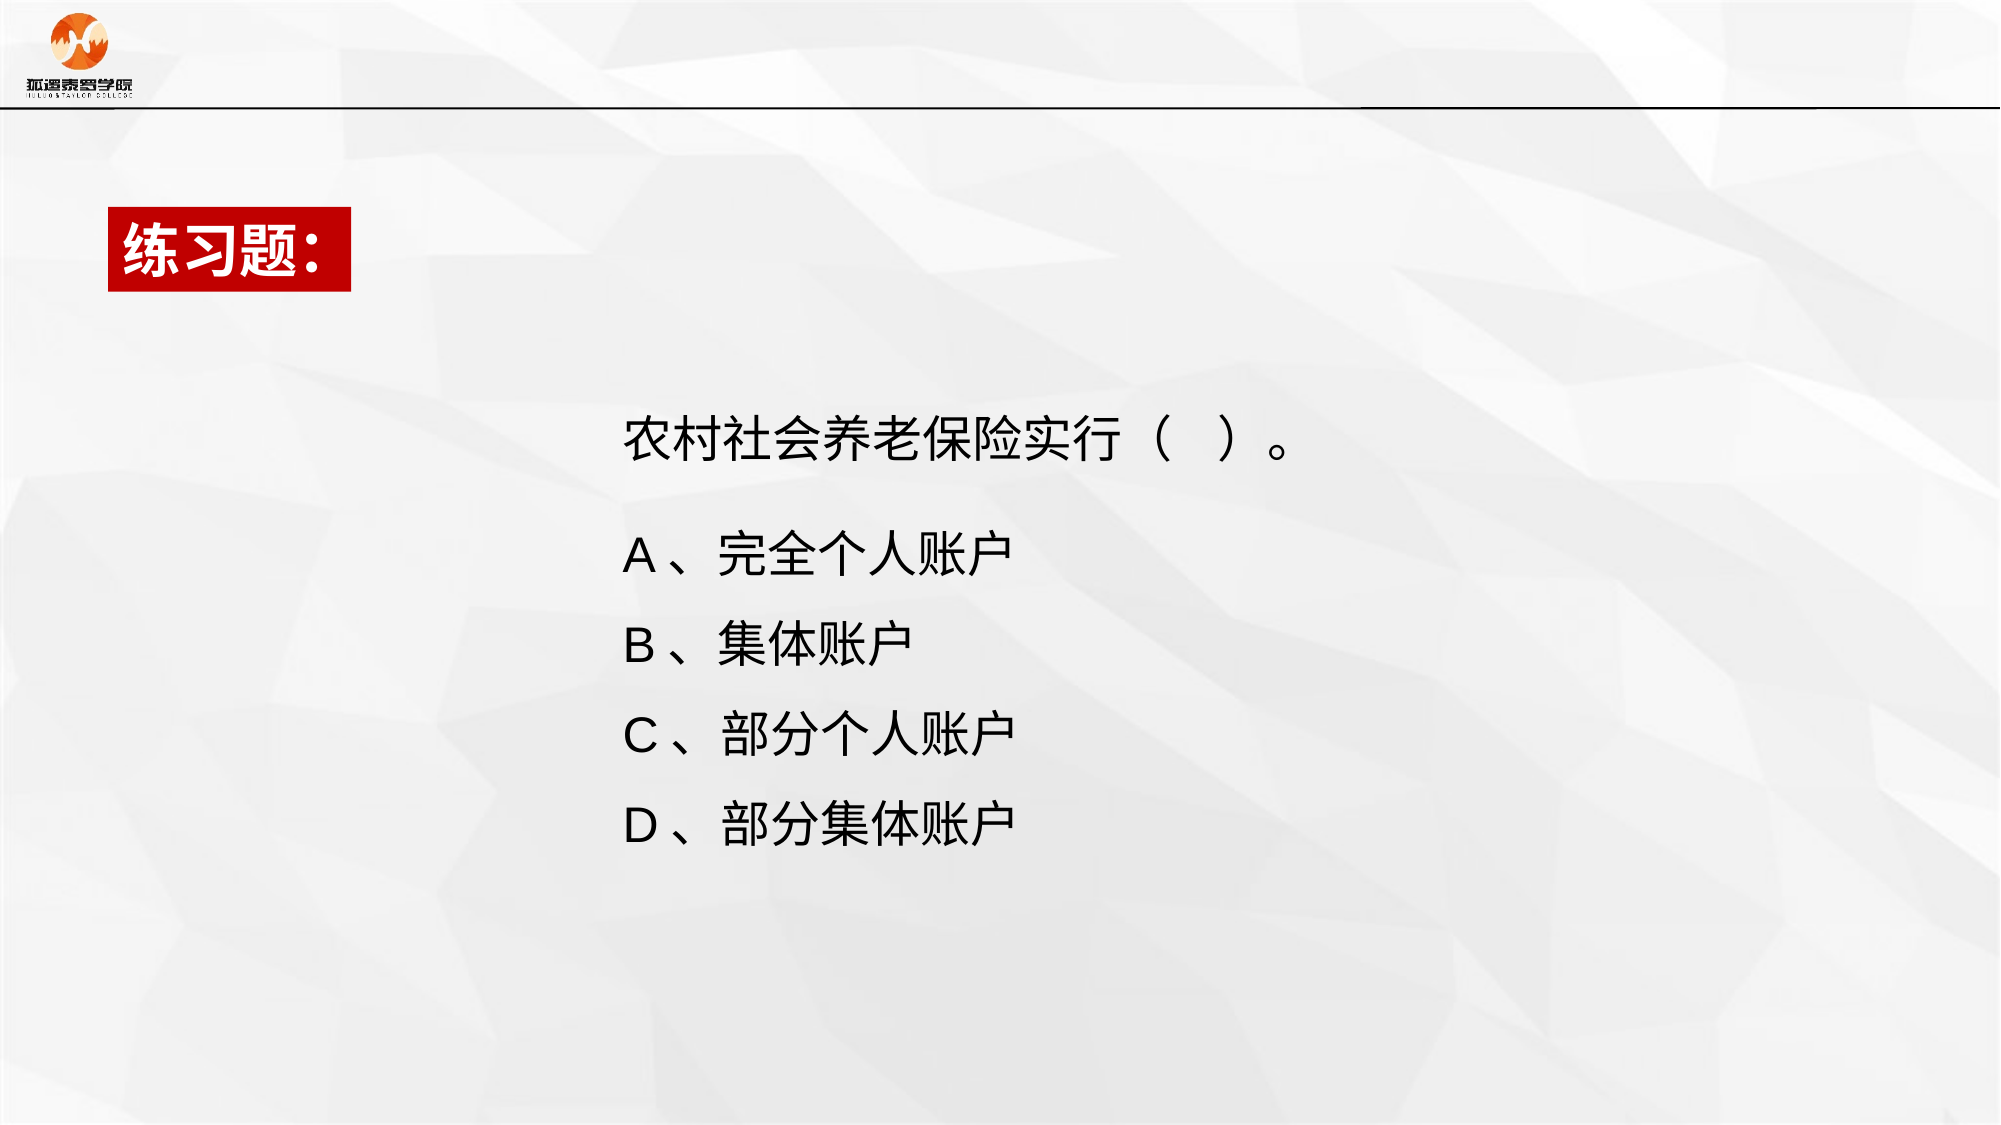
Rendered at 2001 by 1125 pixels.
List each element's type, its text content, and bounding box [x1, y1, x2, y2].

picture [4, 0, 154, 111]
subtitle 农村社会养老保险实行（ ）。 A、完全个人账户 B、集体账户 C、部分个人账户 D、部分集体账户 [607, 292, 1473, 937]
text_box 练习题： [108, 206, 352, 292]
